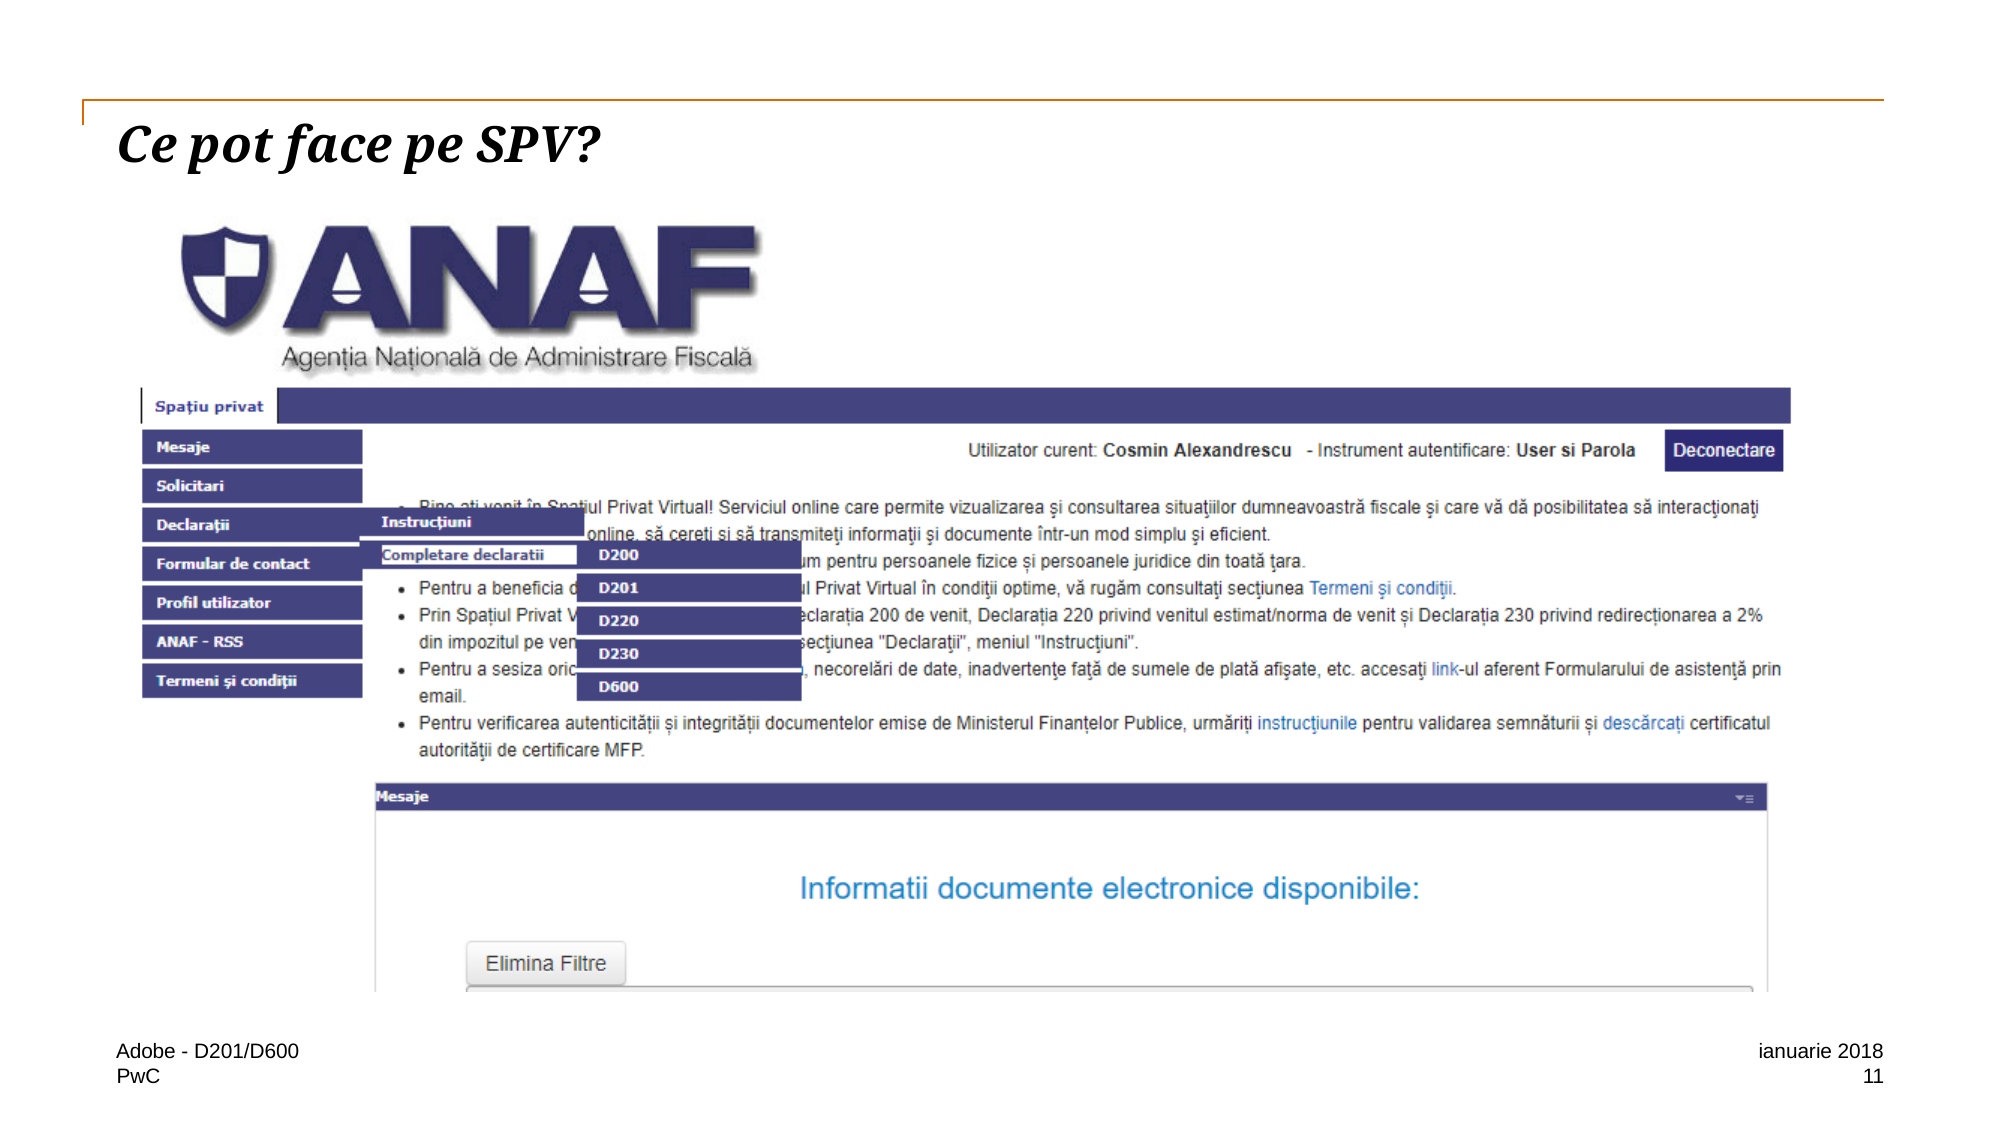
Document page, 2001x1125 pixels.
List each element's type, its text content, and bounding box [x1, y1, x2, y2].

picture [102, 196, 1863, 992]
footer Adobe - D201/D600 [116, 1037, 1267, 1063]
slide_number 11 [1550, 1062, 1885, 1088]
slide_number ianuarie 2018 [1550, 1037, 1884, 1063]
title Ce pot face pe SPV? [116, 112, 1884, 263]
